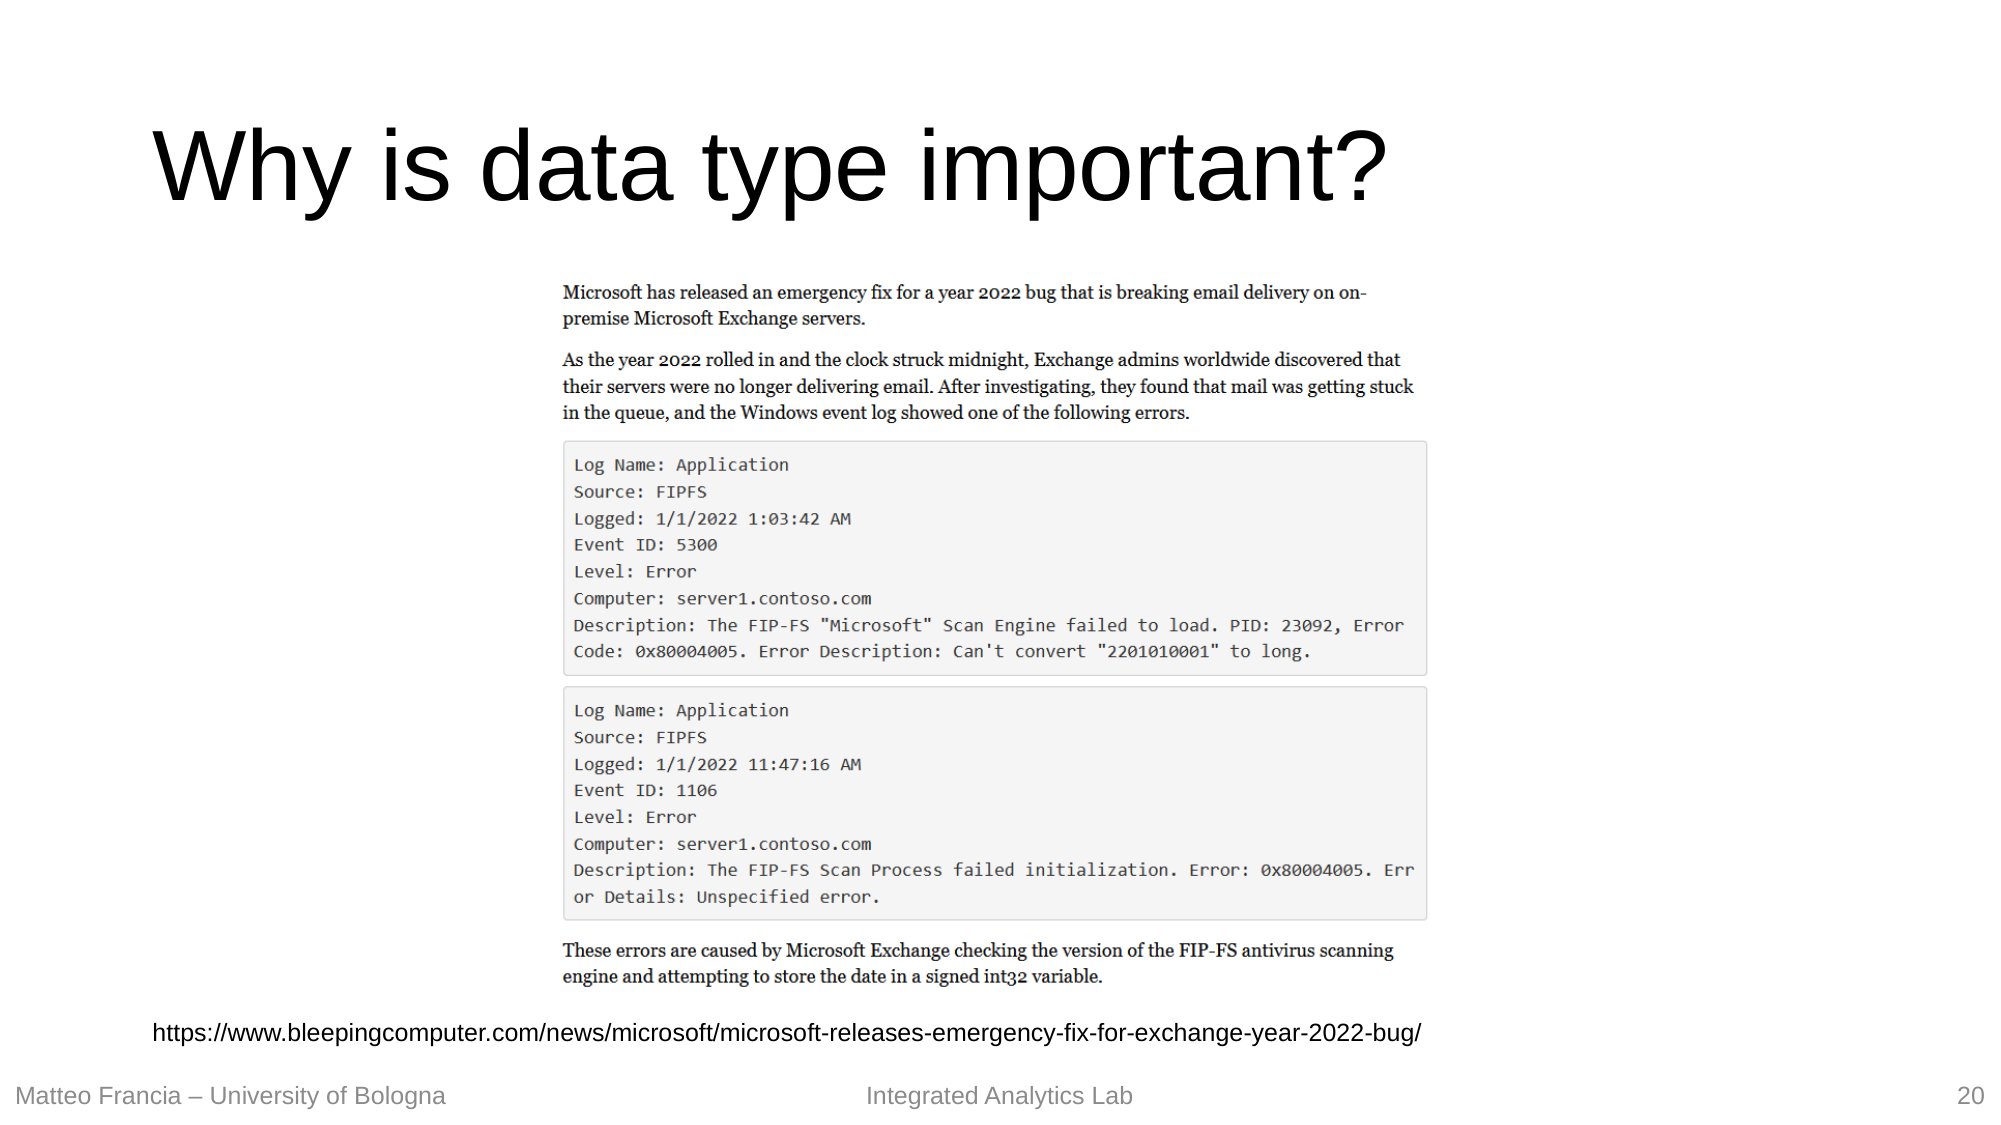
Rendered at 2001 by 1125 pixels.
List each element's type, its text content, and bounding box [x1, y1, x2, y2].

footer Matteo Francia – University of Bologna [0, 1065, 466, 1125]
title Why is data type important? [137, 59, 1863, 278]
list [553, 278, 1447, 993]
slide_number 20 [1550, 1065, 2000, 1125]
list https://www.bleepingcomputer.com/news/microsoft/microsoft-releases-emergency-fix-for-exchange-year-2022-bug/ [137, 1003, 1863, 1064]
